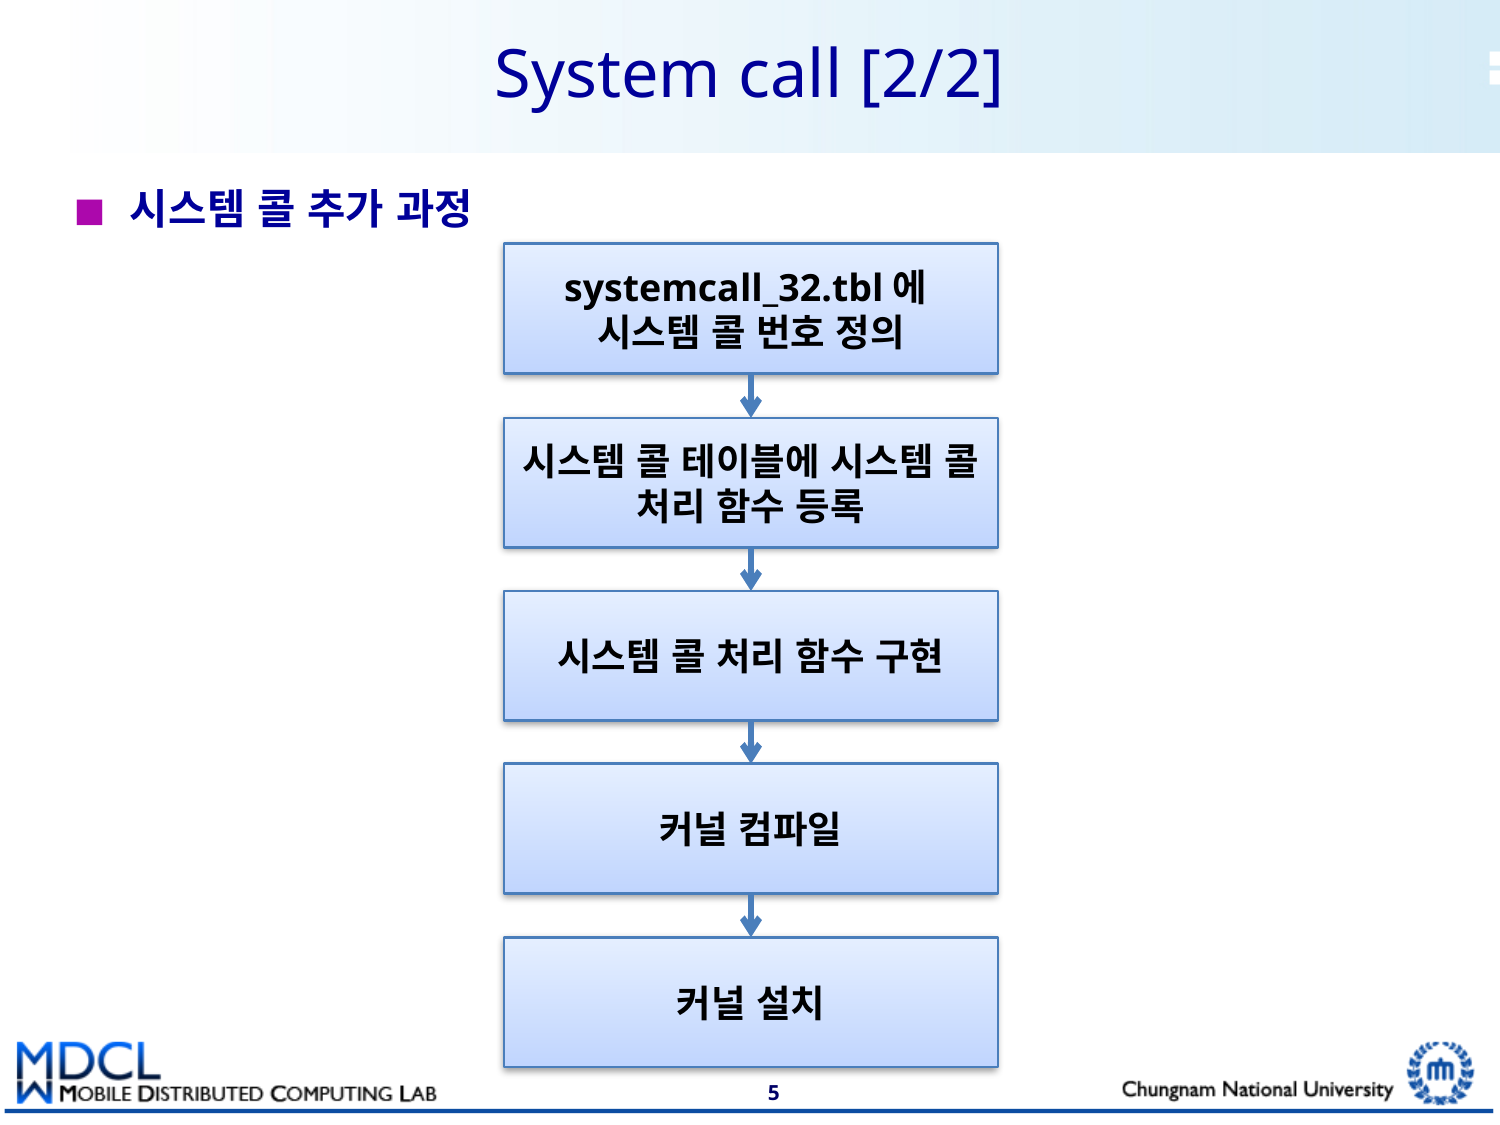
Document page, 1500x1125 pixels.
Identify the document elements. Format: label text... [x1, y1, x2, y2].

text_box 시스템 콜 처리 함수 구현 [503, 590, 999, 722]
text_box systemcall_32.tbl에 시스템 콜 번호 정의 [503, 243, 999, 374]
picture [0, 0, 1500, 153]
text_box 커널 설치 [503, 936, 999, 1068]
text_box 커널 컴파일 [503, 763, 999, 894]
text_box 시스템 콜 테이블에 시스템 콜 처리 함수 등록 [503, 417, 999, 548]
list 시스템 콜 추가 과정 [58, 175, 1441, 1008]
picture [0, 1034, 1500, 1123]
title System call [2/2] [75, 23, 1425, 129]
